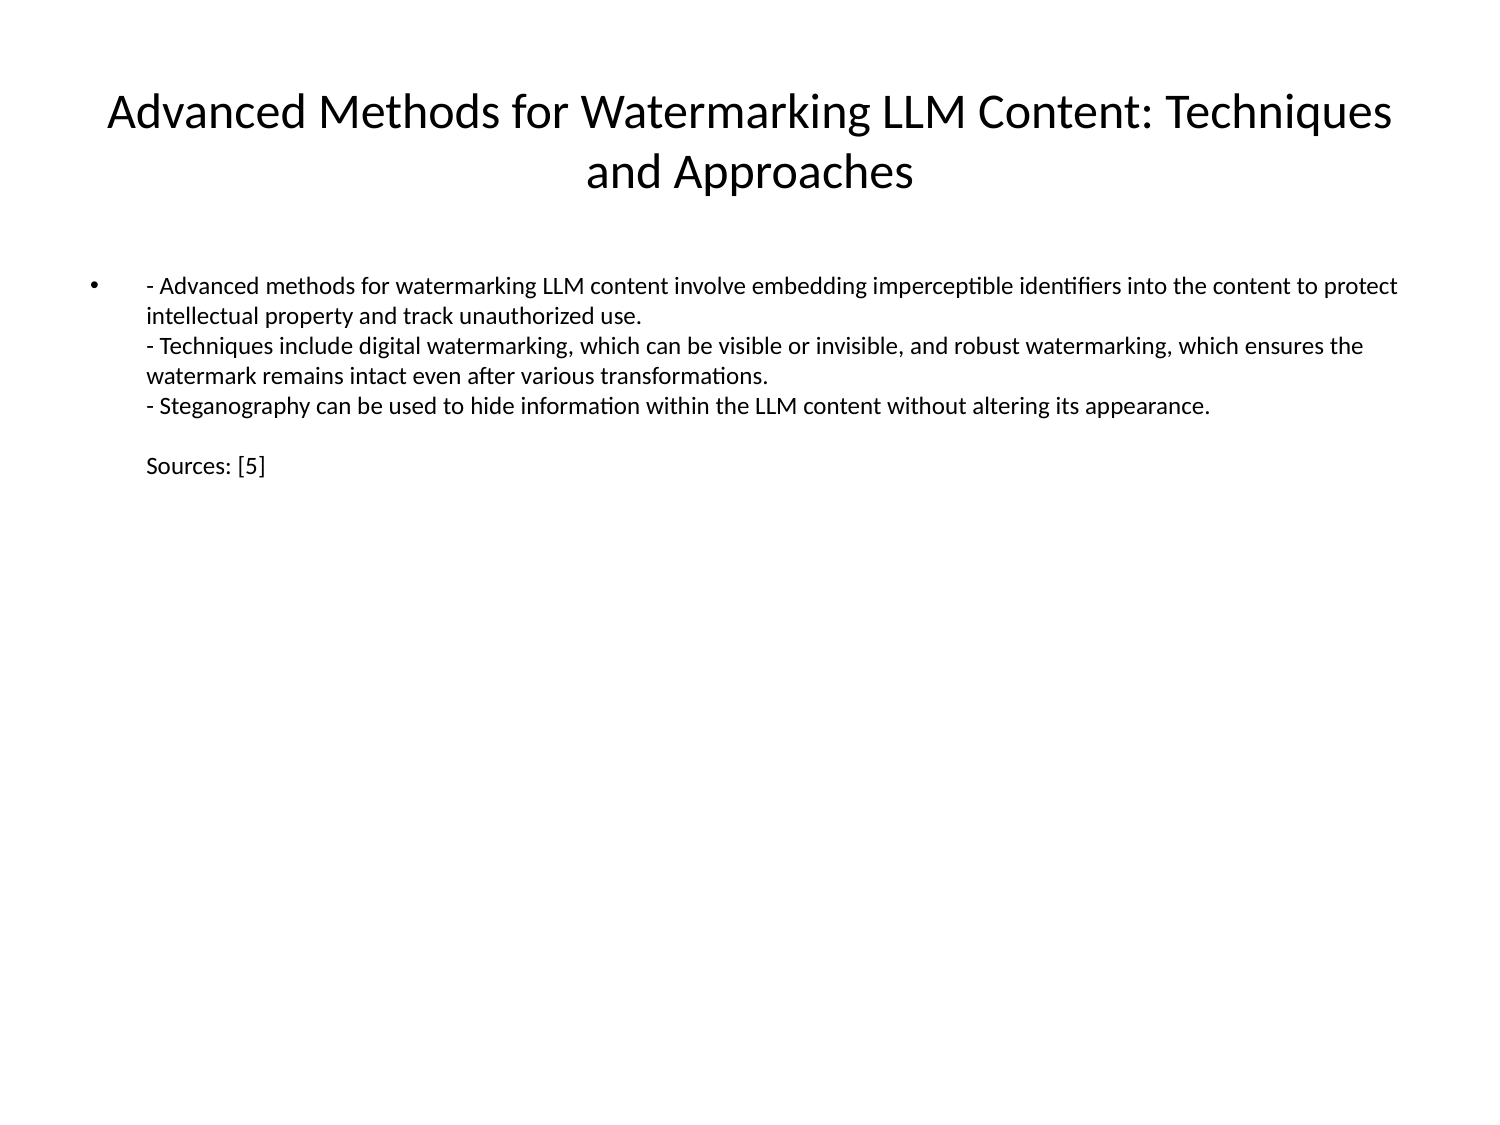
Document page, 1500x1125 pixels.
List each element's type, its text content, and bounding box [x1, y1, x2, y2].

list - Advanced methods for watermarking LLM content involve embedding imperceptible identifiers into the content to protect intellectual property and track unauthorized use. - Techniques include digital watermarking, which can be visible or invisible, and robust watermarking, which ensures the watermark remains intact even after various transformations. - Steganography can be used to hide information within the LLM content without altering its appearance. Sources: [5] [75, 262, 1425, 1005]
title Advanced Methods for Watermarking LLM Content: Techniques and Approaches [75, 45, 1425, 233]
